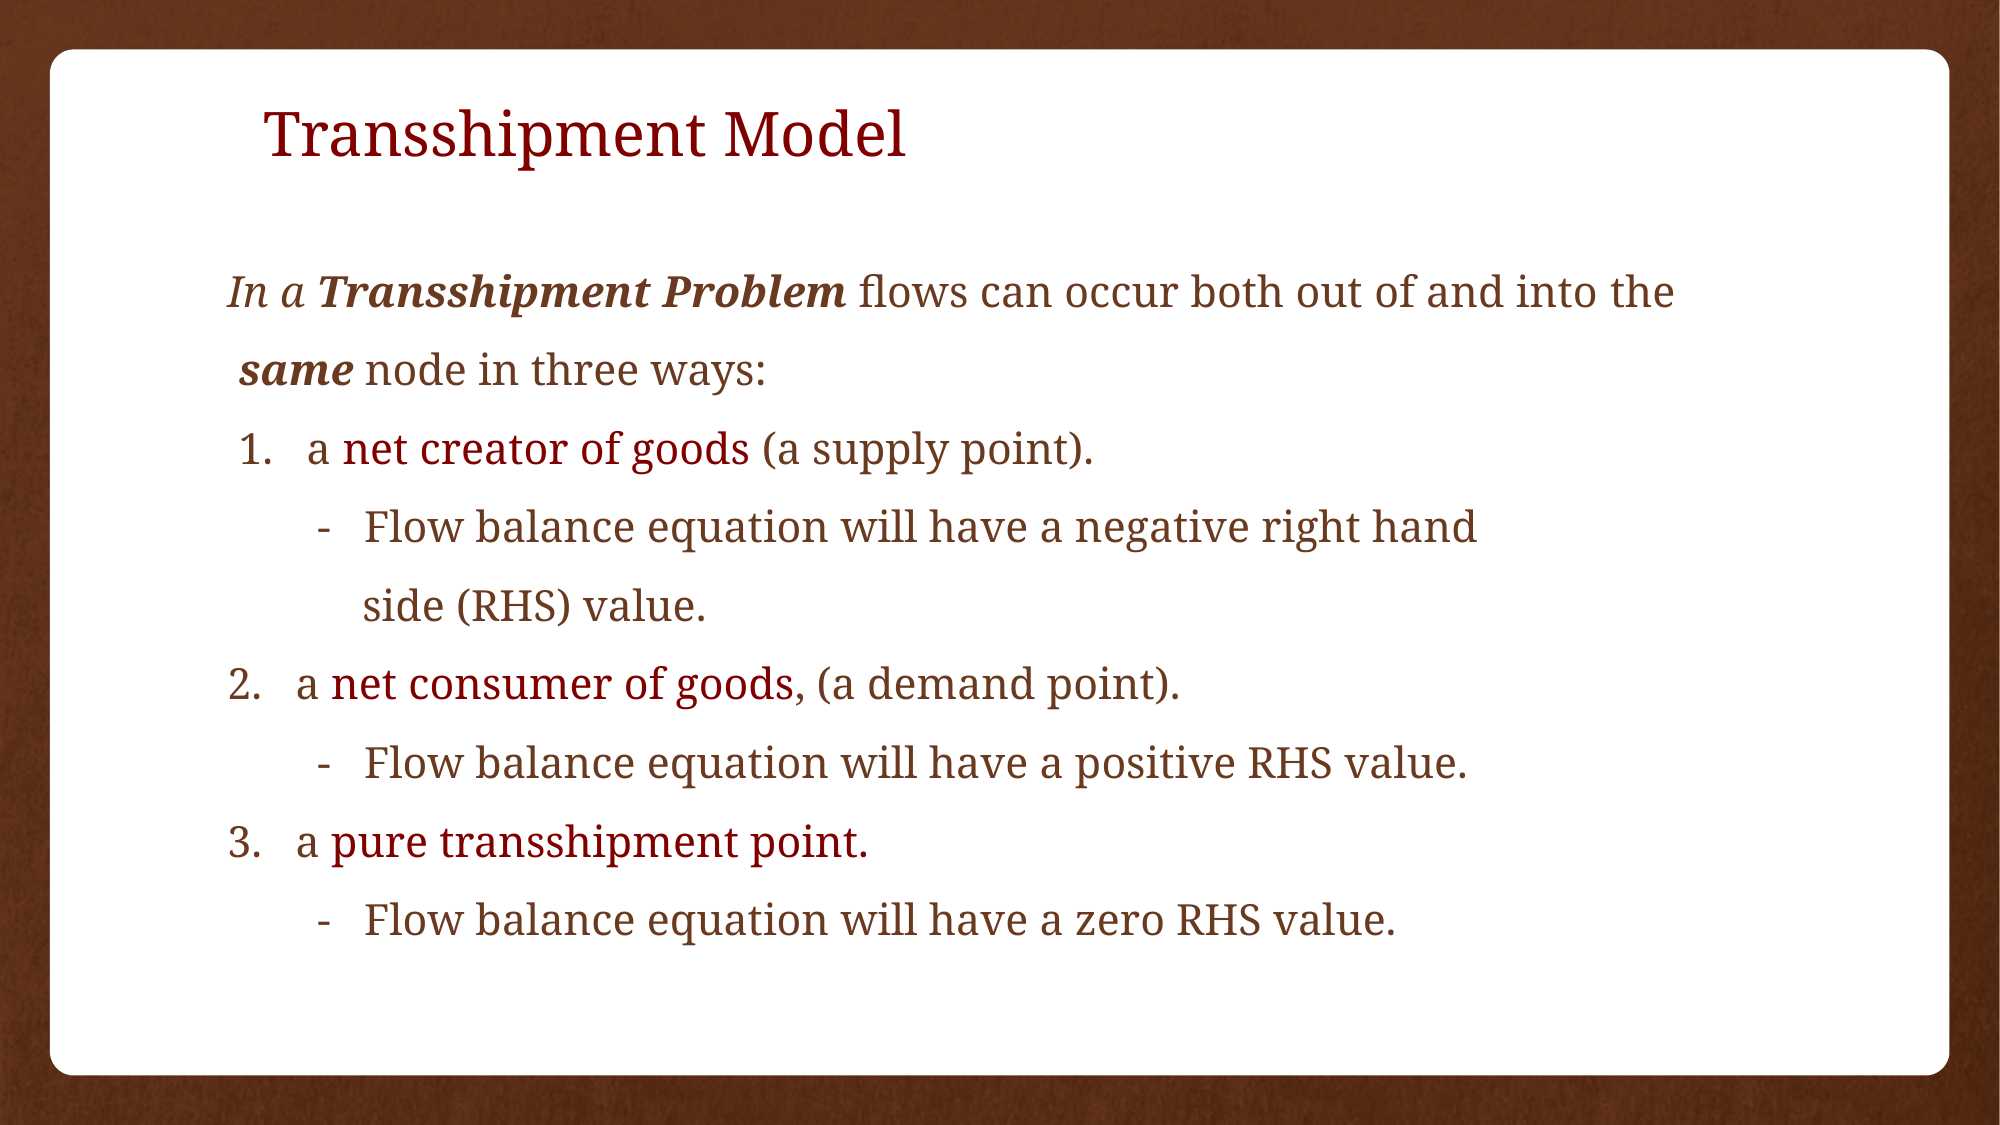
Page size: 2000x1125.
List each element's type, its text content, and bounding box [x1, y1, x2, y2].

title Transshipment Model [248, 87, 1655, 177]
list In a Transshipment Problem flows can occur both out of and into the same node in three ways: 1. a net creator of goods (a supply point). - Flow balance equation will have a negative right hand side (RHS) value. 2. a net consumer of goods, (a demand point). - Flow balance equation will have a positive RHS value. 3. a pure transshipment point. - Flow balance equation will have a zero RHS value. [212, 262, 1691, 1000]
